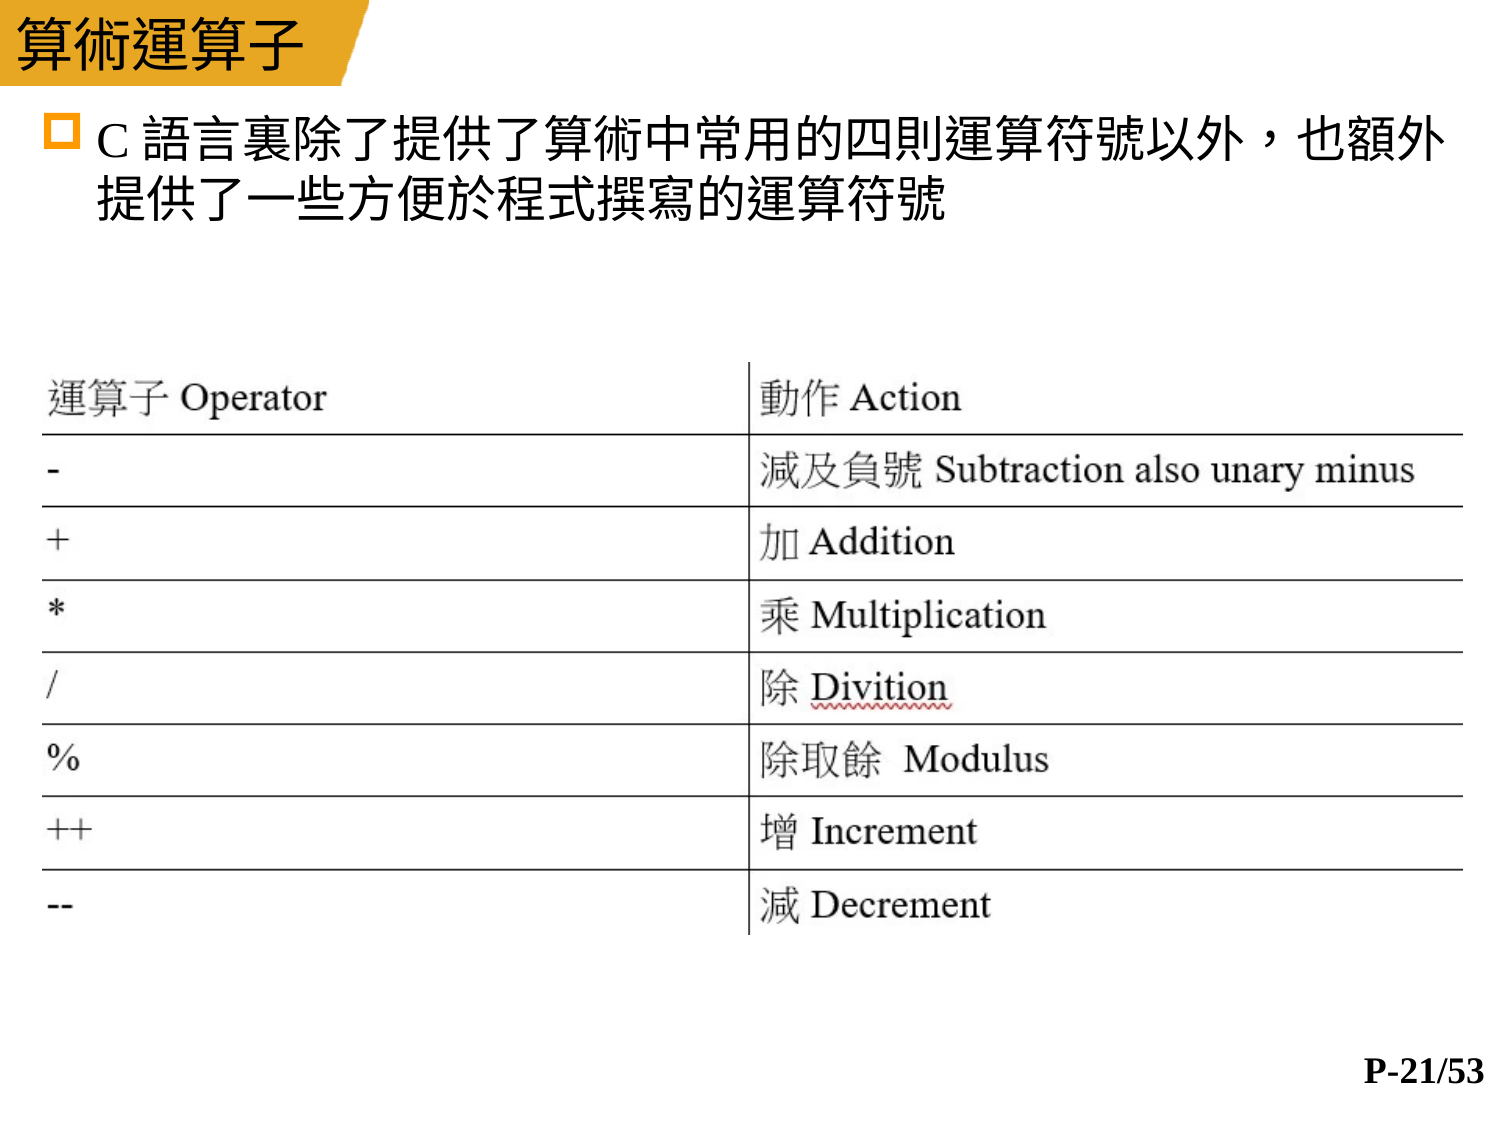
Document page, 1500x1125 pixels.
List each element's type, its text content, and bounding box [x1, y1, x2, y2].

title 算術運算子 [0, 0, 370, 86]
picture [41, 362, 1463, 935]
list C語言裏除了提供了算術中常用的四則運算符號以外，也額外提供了一些方便於程式撰寫的運算符號 [24, 99, 1463, 1074]
slide_number P-21/53 [1325, 1012, 1500, 1125]
